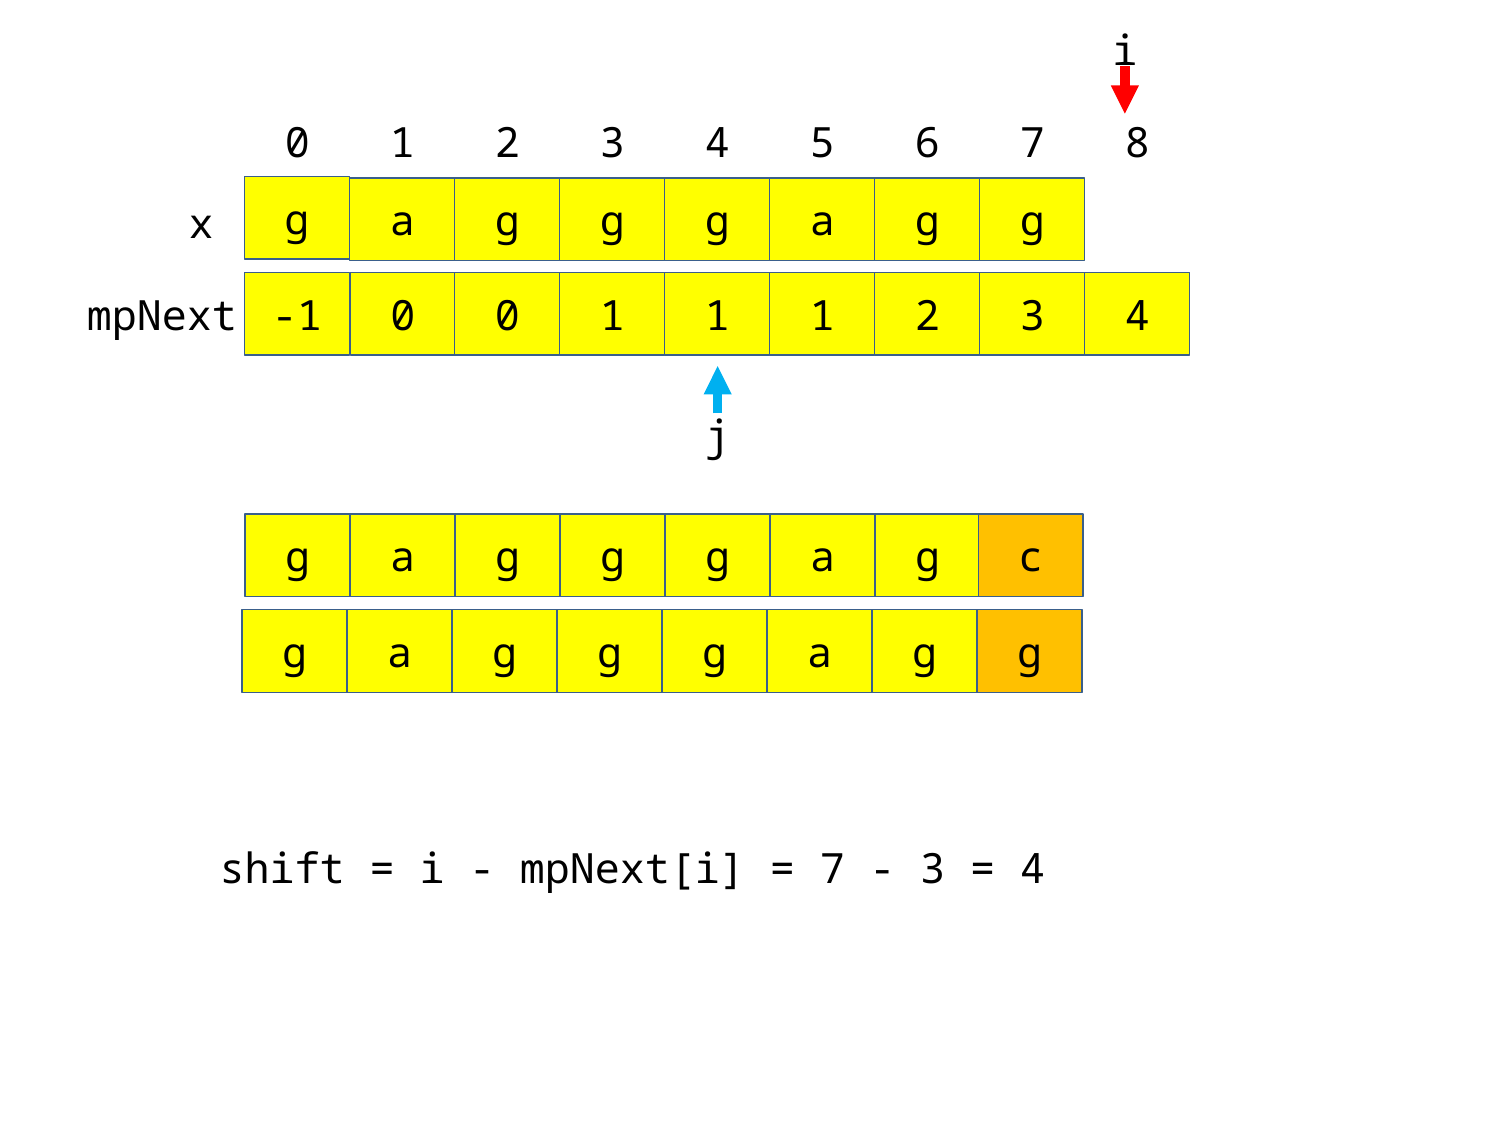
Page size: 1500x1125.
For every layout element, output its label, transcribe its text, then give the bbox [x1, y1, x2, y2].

text_box g [870, 608, 975, 694]
text_box g [243, 512, 348, 598]
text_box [690, 365, 745, 468]
text_box 0 [243, 97, 348, 184]
text_box 3 [558, 97, 663, 184]
text_box 1 [768, 270, 873, 357]
text_box 1 [663, 270, 768, 357]
text_box g [453, 184, 558, 263]
text_box g [240, 608, 345, 694]
text_box g [663, 184, 768, 263]
text_box g [663, 512, 768, 598]
text_box 4 [663, 97, 768, 184]
text_box 6 [873, 97, 978, 184]
text_box 4 [1083, 270, 1192, 357]
text_box mpNext [72, 281, 243, 347]
text_box a [765, 608, 870, 694]
text_box g [558, 512, 663, 598]
text_box g [453, 512, 558, 598]
text_box g [450, 608, 555, 694]
text_box g [558, 184, 663, 263]
text_box g [555, 608, 660, 694]
text_box 8 [1083, 97, 1192, 184]
text_box 1 [558, 270, 663, 357]
text_box shift = i - mpNext[i] = 7 - 3 = 4 [204, 834, 1060, 899]
text_box x [173, 189, 233, 255]
text_box g [975, 608, 1084, 694]
text_box g [660, 608, 765, 694]
text_box a [768, 512, 873, 598]
text_box -1 [243, 270, 348, 357]
text_box a [348, 184, 453, 263]
text_box 0 [453, 270, 558, 357]
text_box g [978, 184, 1087, 263]
text_box 7 [978, 97, 1083, 184]
text_box 5 [768, 97, 873, 184]
text_box g [873, 512, 976, 598]
text_box a [768, 184, 873, 263]
text_box a [348, 512, 453, 598]
text_box c [976, 512, 1085, 598]
text_box 0 [348, 270, 453, 357]
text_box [1097, 15, 1152, 114]
text_box g [873, 184, 978, 263]
text_box a [345, 608, 450, 694]
text_box g [242, 174, 348, 261]
text_box 2 [873, 270, 978, 357]
text_box 3 [978, 270, 1083, 357]
text_box 2 [453, 97, 558, 184]
text_box 1 [348, 97, 453, 184]
